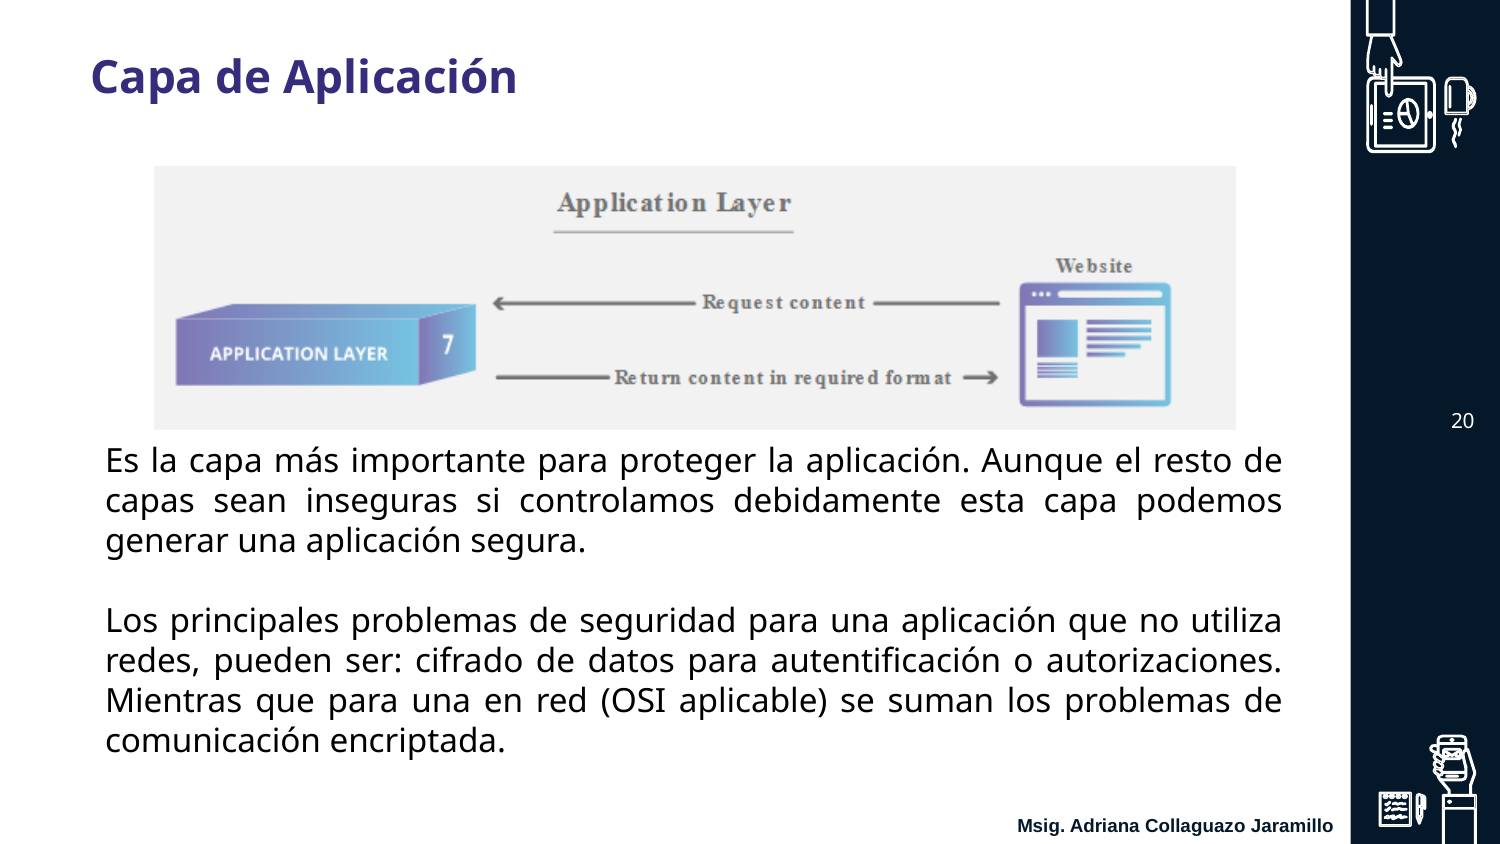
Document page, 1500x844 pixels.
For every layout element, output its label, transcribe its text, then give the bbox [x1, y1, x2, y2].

text_box Capa de Aplicación [74, 14, 918, 118]
picture [154, 166, 1236, 430]
text_box Es la capa más importante para proteger la aplicación. Aunque el resto de capas sean inseguras si controlamos debidamente esta capa podemos generar una aplicación segura. Los principales problemas de seguridad para una aplicación que no utiliza redes, pueden ser: cifrado de datos para autentificación o autorizaciones. Mientras que para una en red (OSI aplicable) se suman los problemas de comunicación encriptada. [90, 432, 1300, 807]
slide_number ‹#› [1425, 362, 1500, 482]
